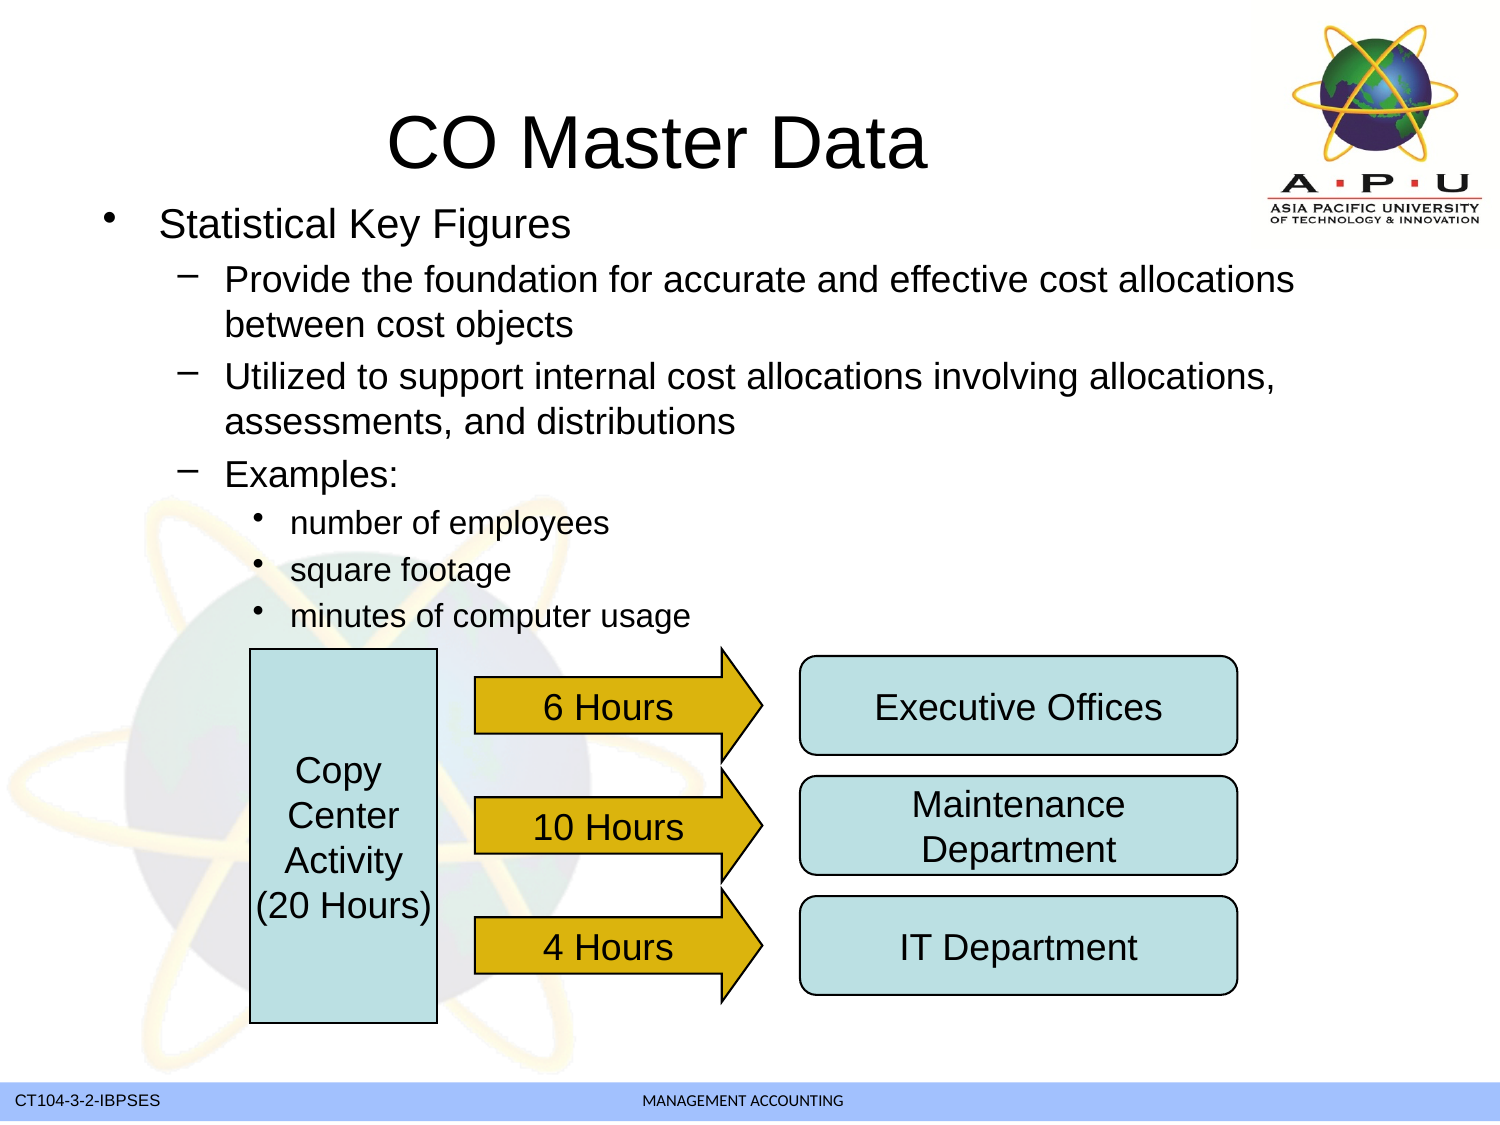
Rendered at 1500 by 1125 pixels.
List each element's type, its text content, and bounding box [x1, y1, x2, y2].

list Statistical Key Figures Provide the foundation for accurate and effective cost allocations between cost objects Utilized to support internal cost allocations involving allocations, assessments, and distributions Examples: number of employees square footage minutes of computer usage [87, 189, 1438, 932]
title CO Master Data [79, 45, 1235, 233]
picture [1251, 0, 1500, 249]
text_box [249, 648, 1238, 1024]
